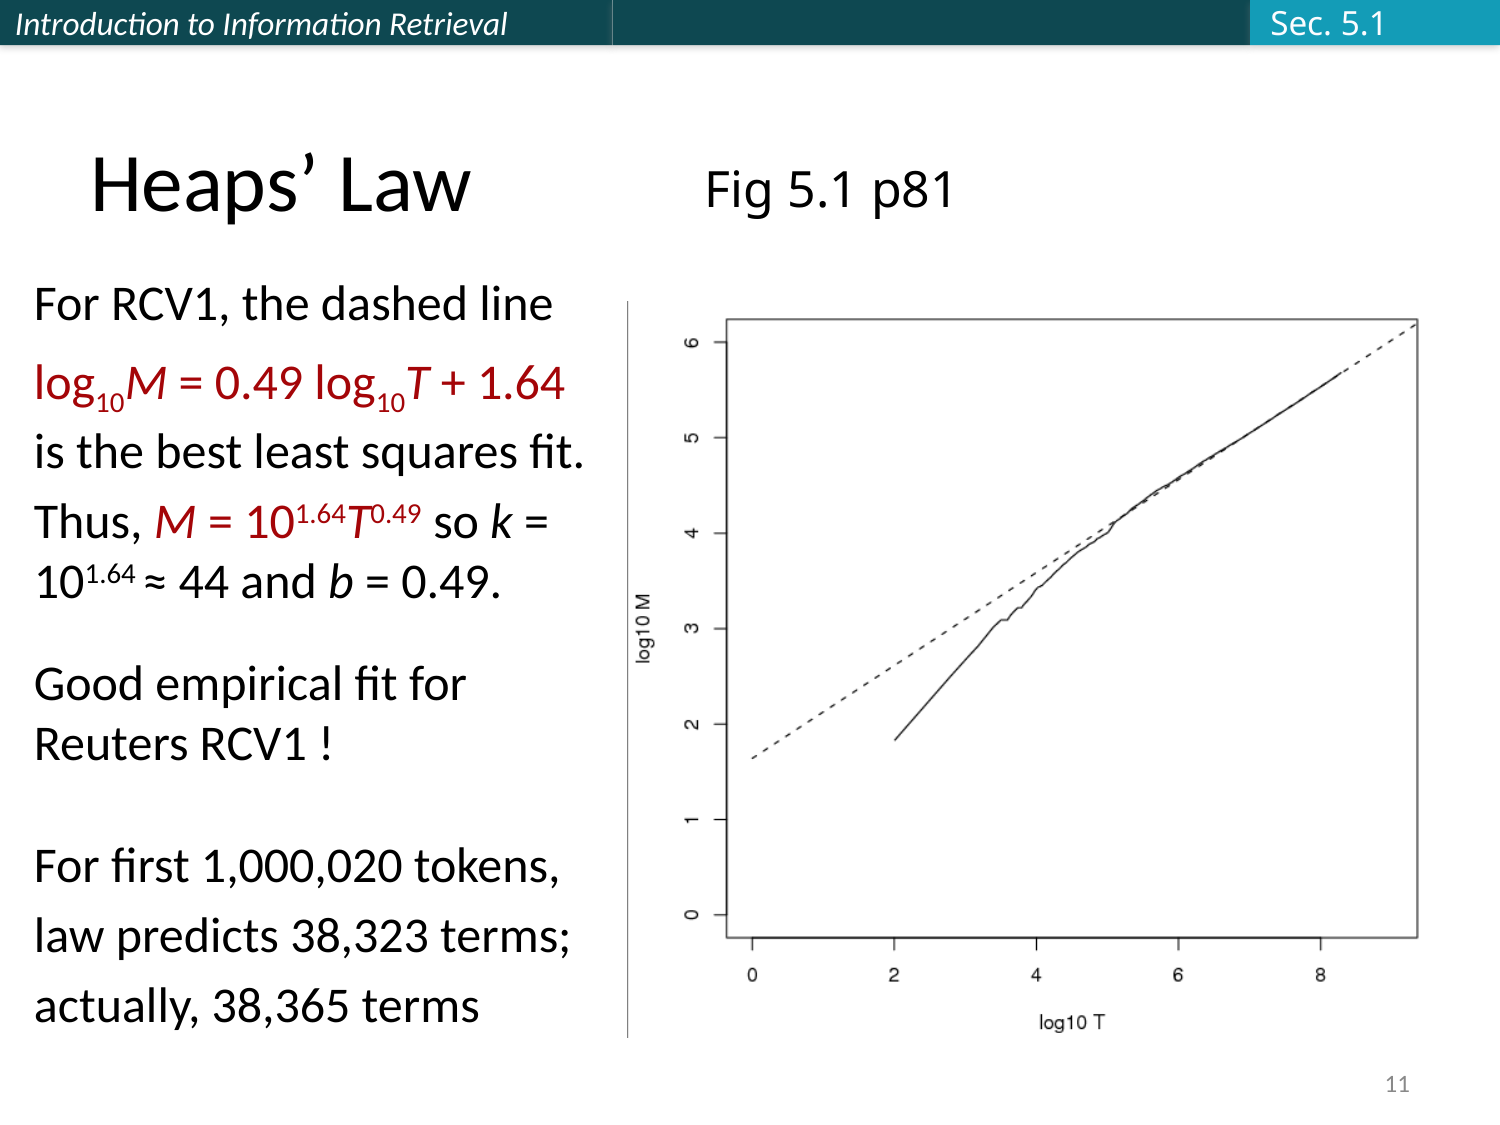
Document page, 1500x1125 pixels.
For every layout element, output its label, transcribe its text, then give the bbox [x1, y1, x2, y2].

slide_number 11 [1074, 1062, 1425, 1103]
text_box Sec. 5.1 [1255, 0, 1404, 50]
title Heaps’ Law [75, 44, 569, 236]
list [627, 300, 1426, 1038]
list For RCV1, the dashed line log10M = 0.49 log10T + 1.64 is the best least squares fit. Thus, M = 101.64T0.49 so k = 101.64 ≈ 44 and b = 0.49. Good empirical fit for Reuters RCV1 ! For first 1,000,020 tokens, law predicts 38,323 terms; actually, 38,365 terms [19, 262, 613, 1050]
text_box Fig 5.1 p81 [690, 149, 974, 225]
